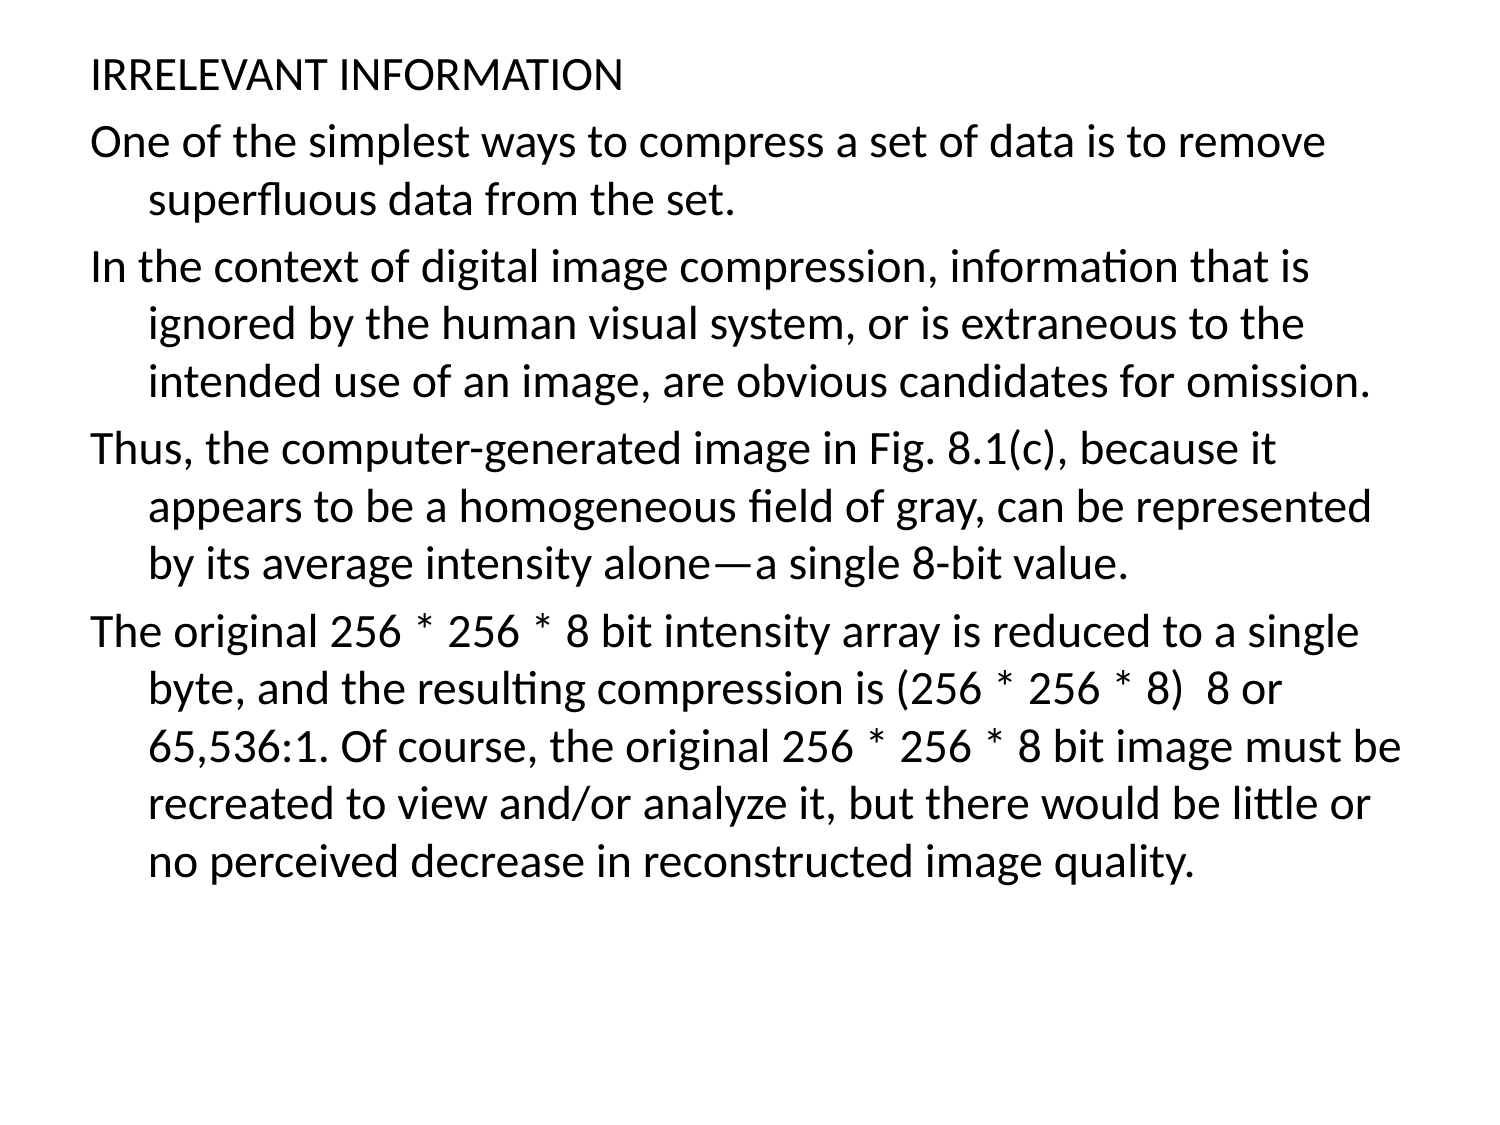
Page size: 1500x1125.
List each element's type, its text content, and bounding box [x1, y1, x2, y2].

list IRRELEVANT INFORMATION One of the simplest ways to compress a set of data is to remove superfluous data from the set. In the context of digital image compression, information that is ignored by the human visual system, or is extraneous to the intended use of an image, are obvious candidates for omission. Thus, the computer-generated image in Fig. 8.1(c), because it appears to be a homogeneous field of gray, can be represented by its average intensity alone—a single 8-bit value. The original 256 * 256 * 8 bit intensity array is reduced to a single byte, and the resulting compression is (256 * 256 * 8) 8 or 65,536:1. Of course, the original 256 * 256 * 8 bit image must be recreated to view and/or analyze it, but there would be little or no perceived decrease in reconstructed image quality. [75, 35, 1425, 1005]
